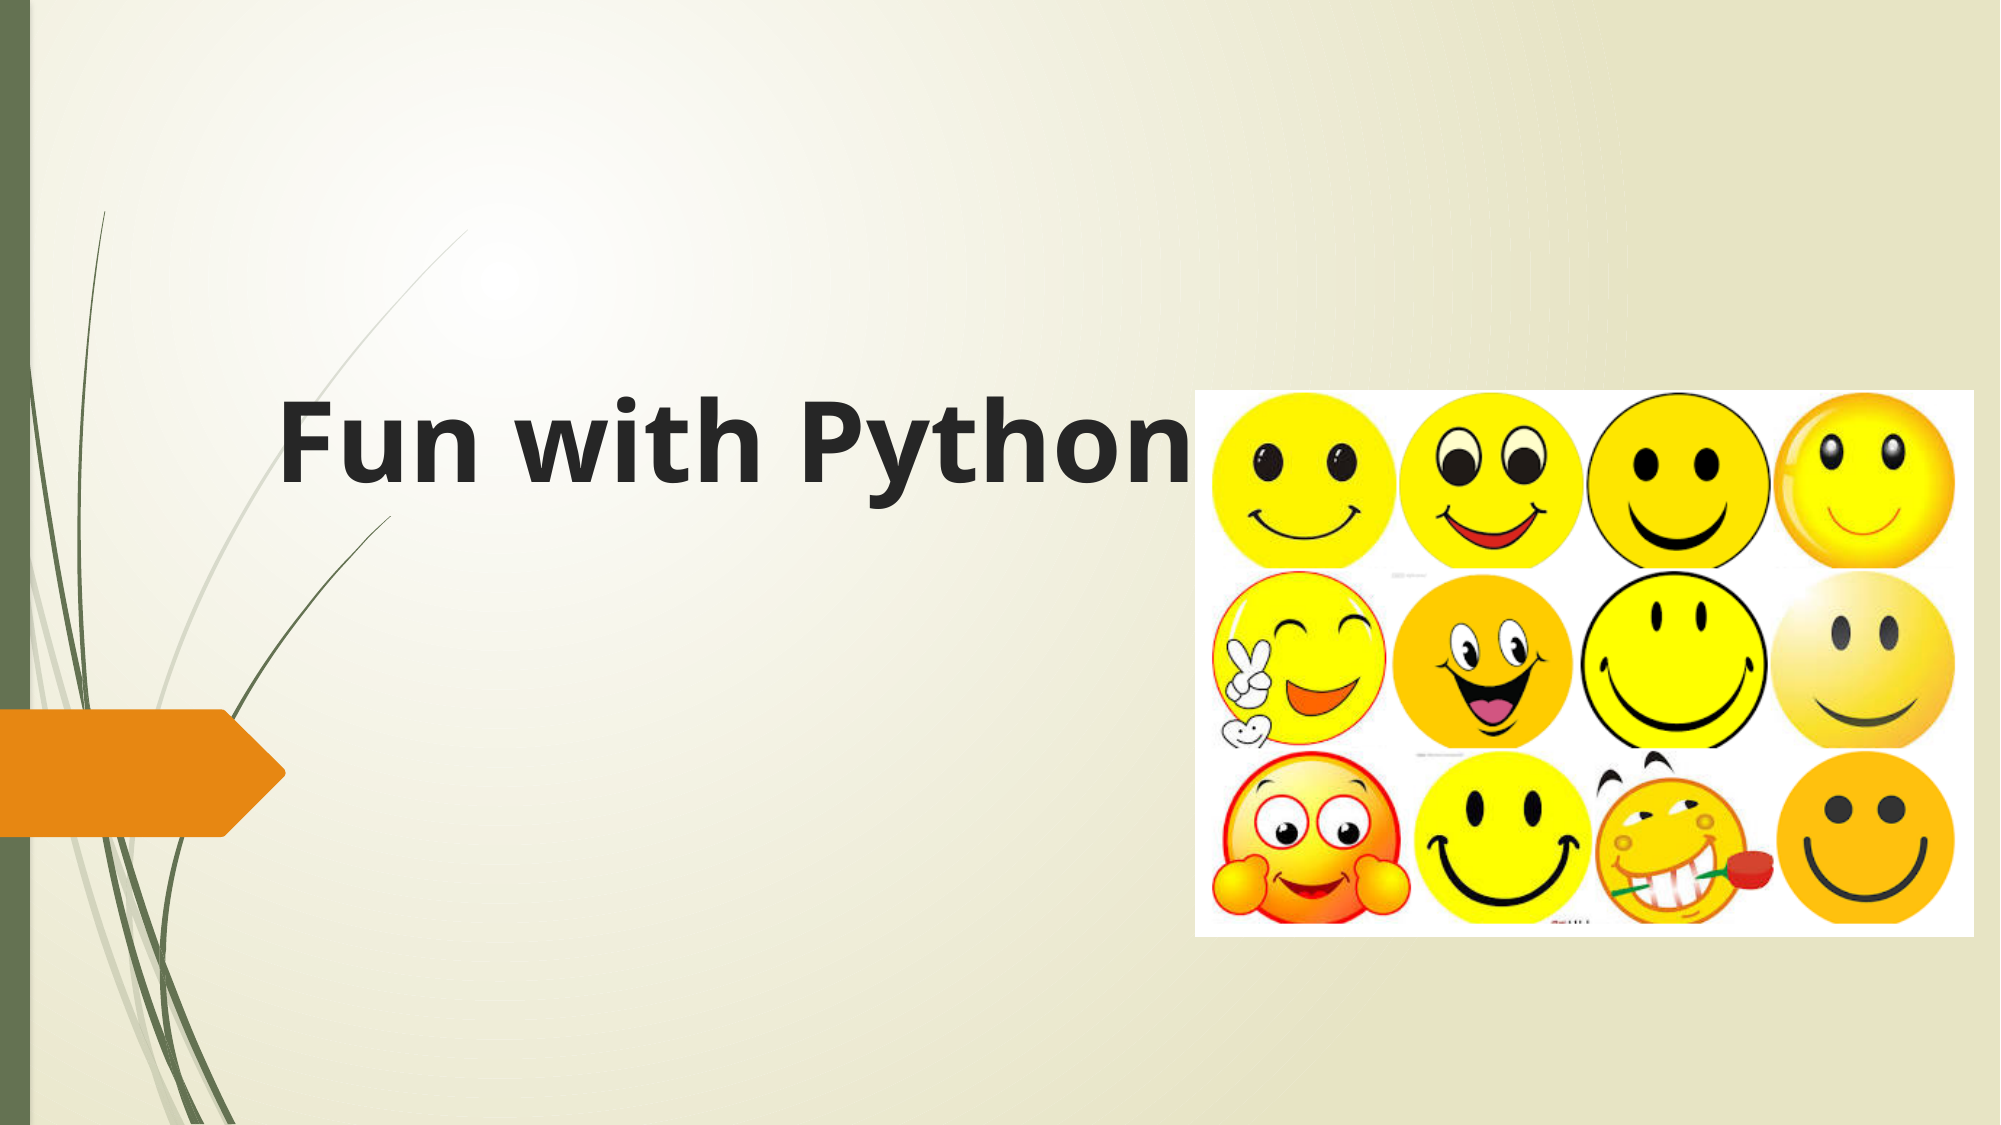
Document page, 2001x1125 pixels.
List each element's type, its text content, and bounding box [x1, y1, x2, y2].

title Fun with Python [259, 141, 1722, 513]
picture [1195, 389, 1974, 937]
